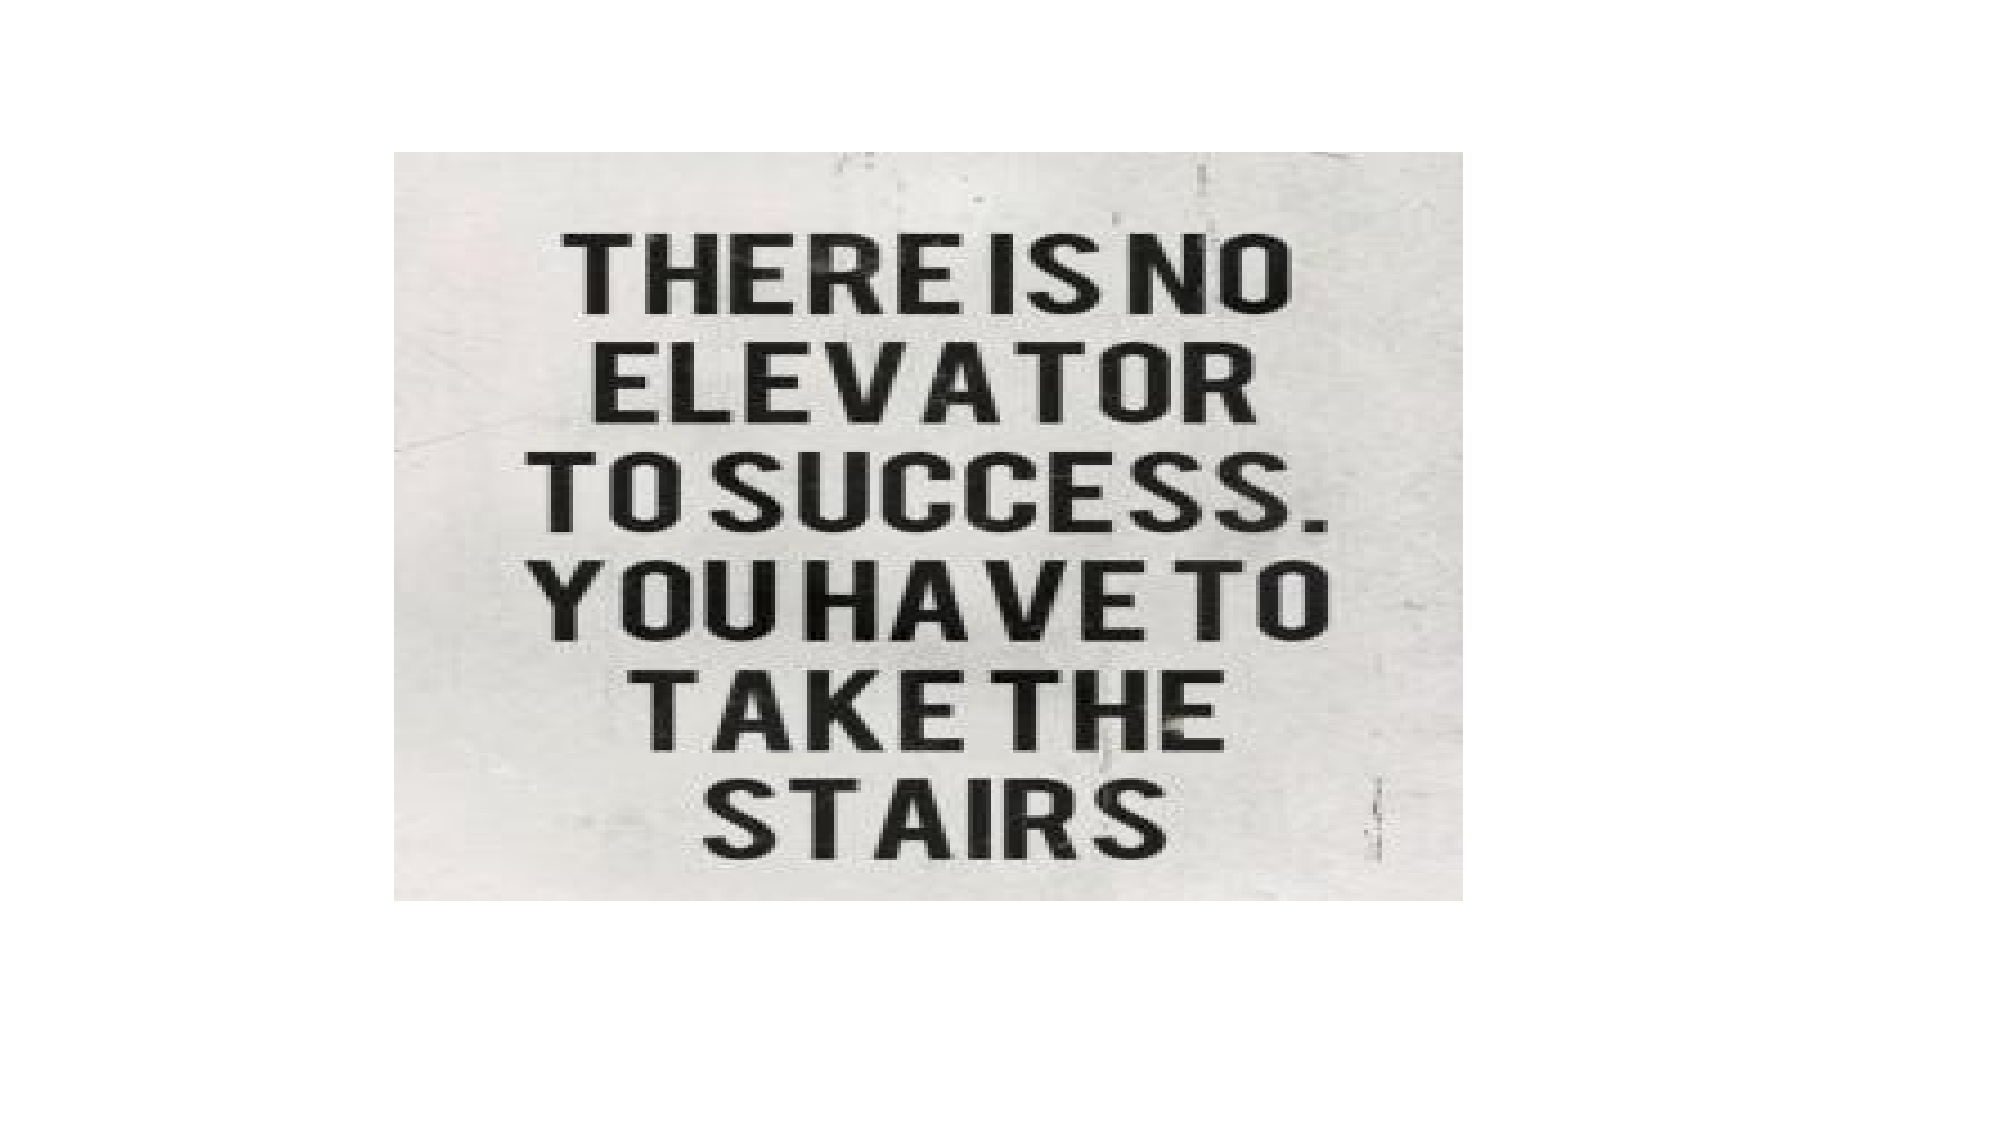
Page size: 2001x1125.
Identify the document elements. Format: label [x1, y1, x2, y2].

picture [394, 151, 1463, 902]
